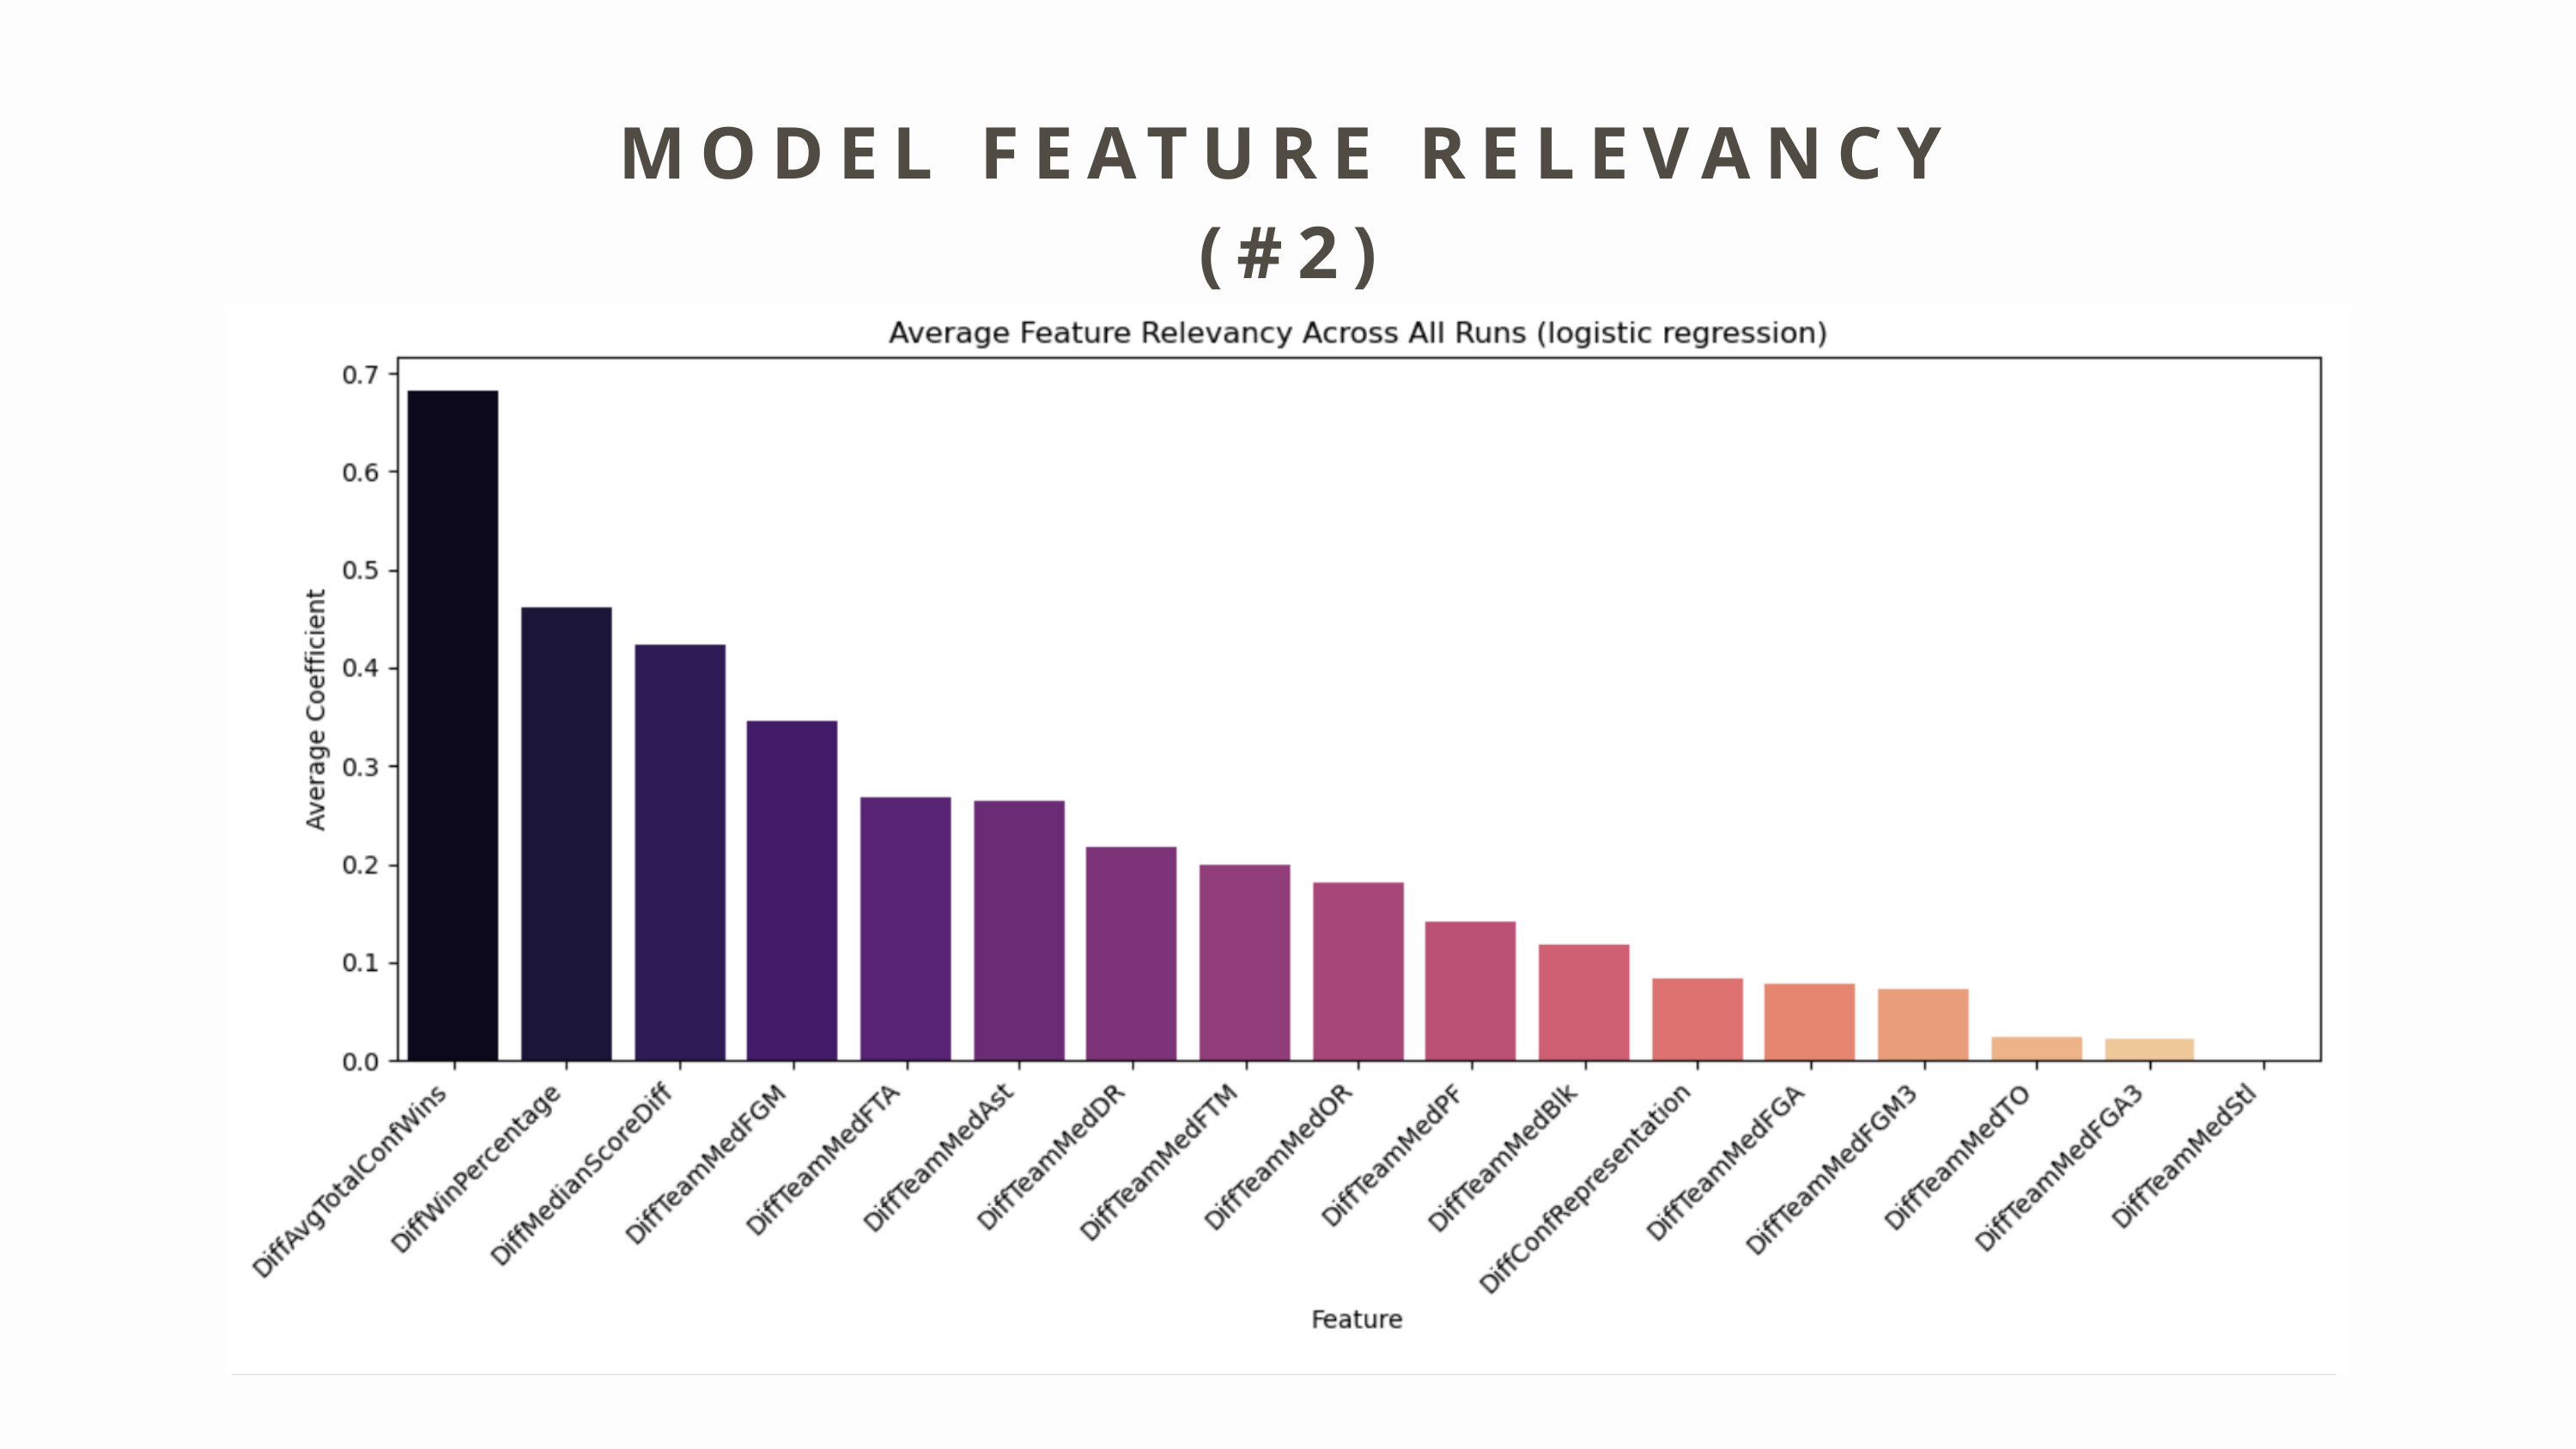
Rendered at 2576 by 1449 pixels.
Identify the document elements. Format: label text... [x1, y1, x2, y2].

text_box [224, 304, 2351, 1375]
text_box MODEL FEATURE RELEVANCY (#2) [592, 93, 1984, 294]
